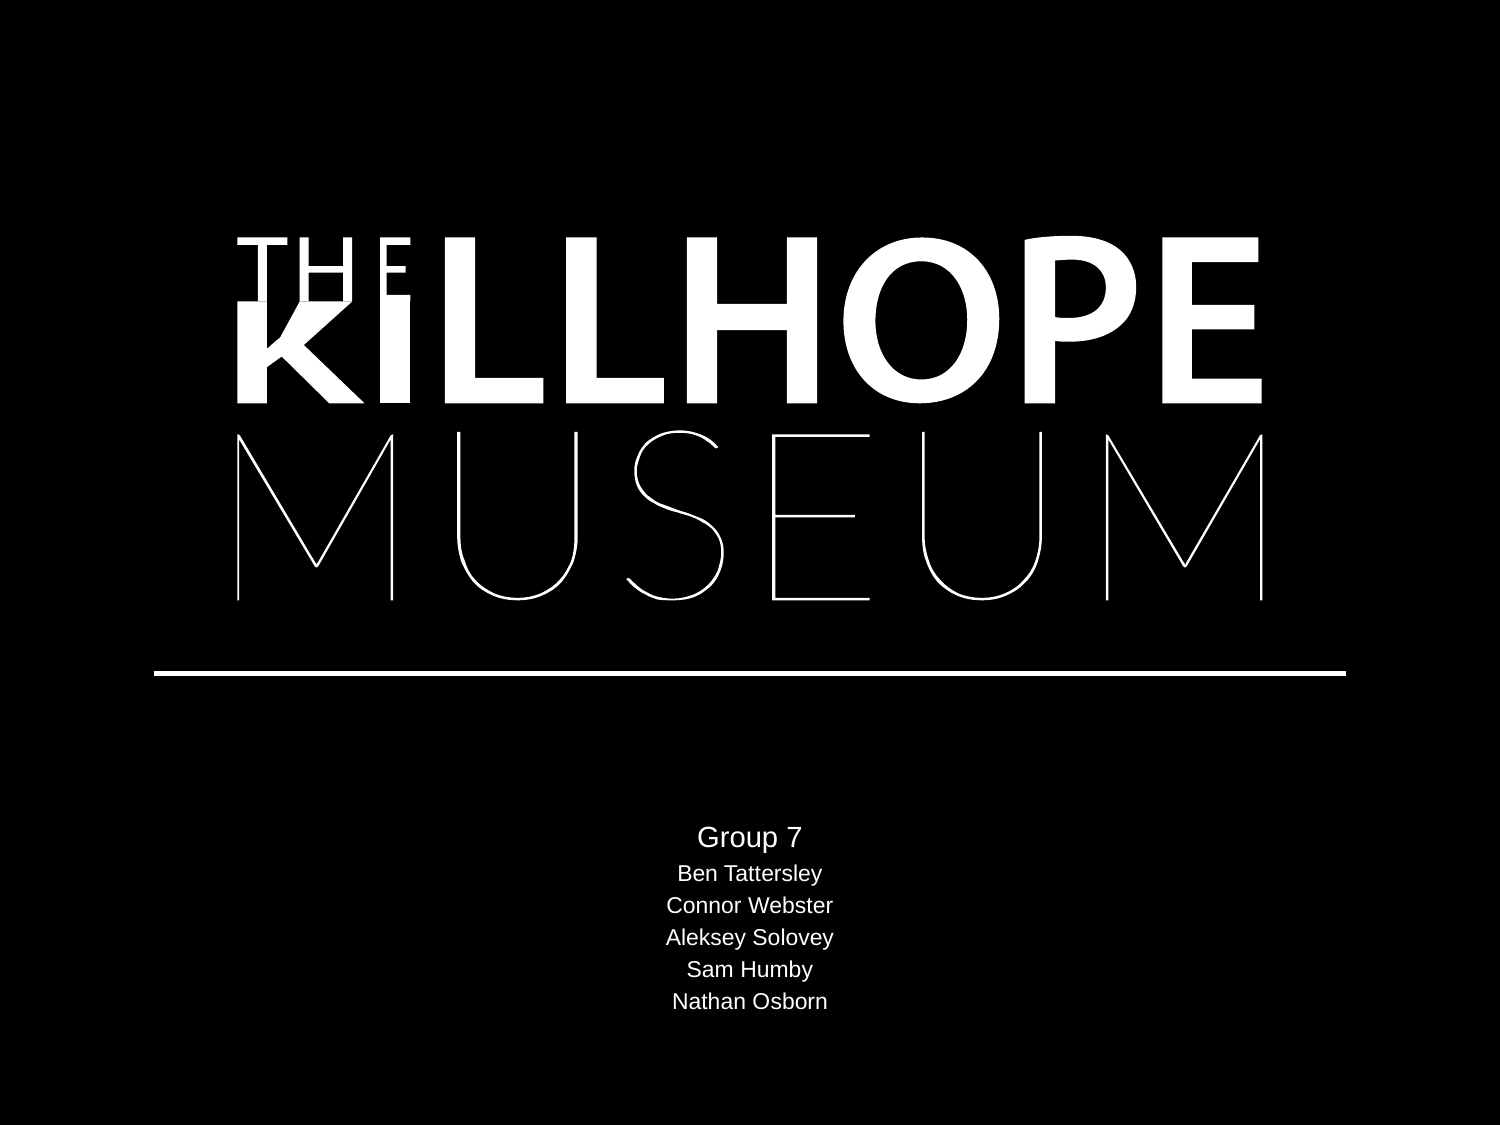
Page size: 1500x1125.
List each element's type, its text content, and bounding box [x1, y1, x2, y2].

subtitle Group 7 Ben Tattersley Connor Webster Aleksey Solovey Sam Humby Nathan Osborn [225, 811, 1275, 1068]
picture [237, 235, 1263, 601]
